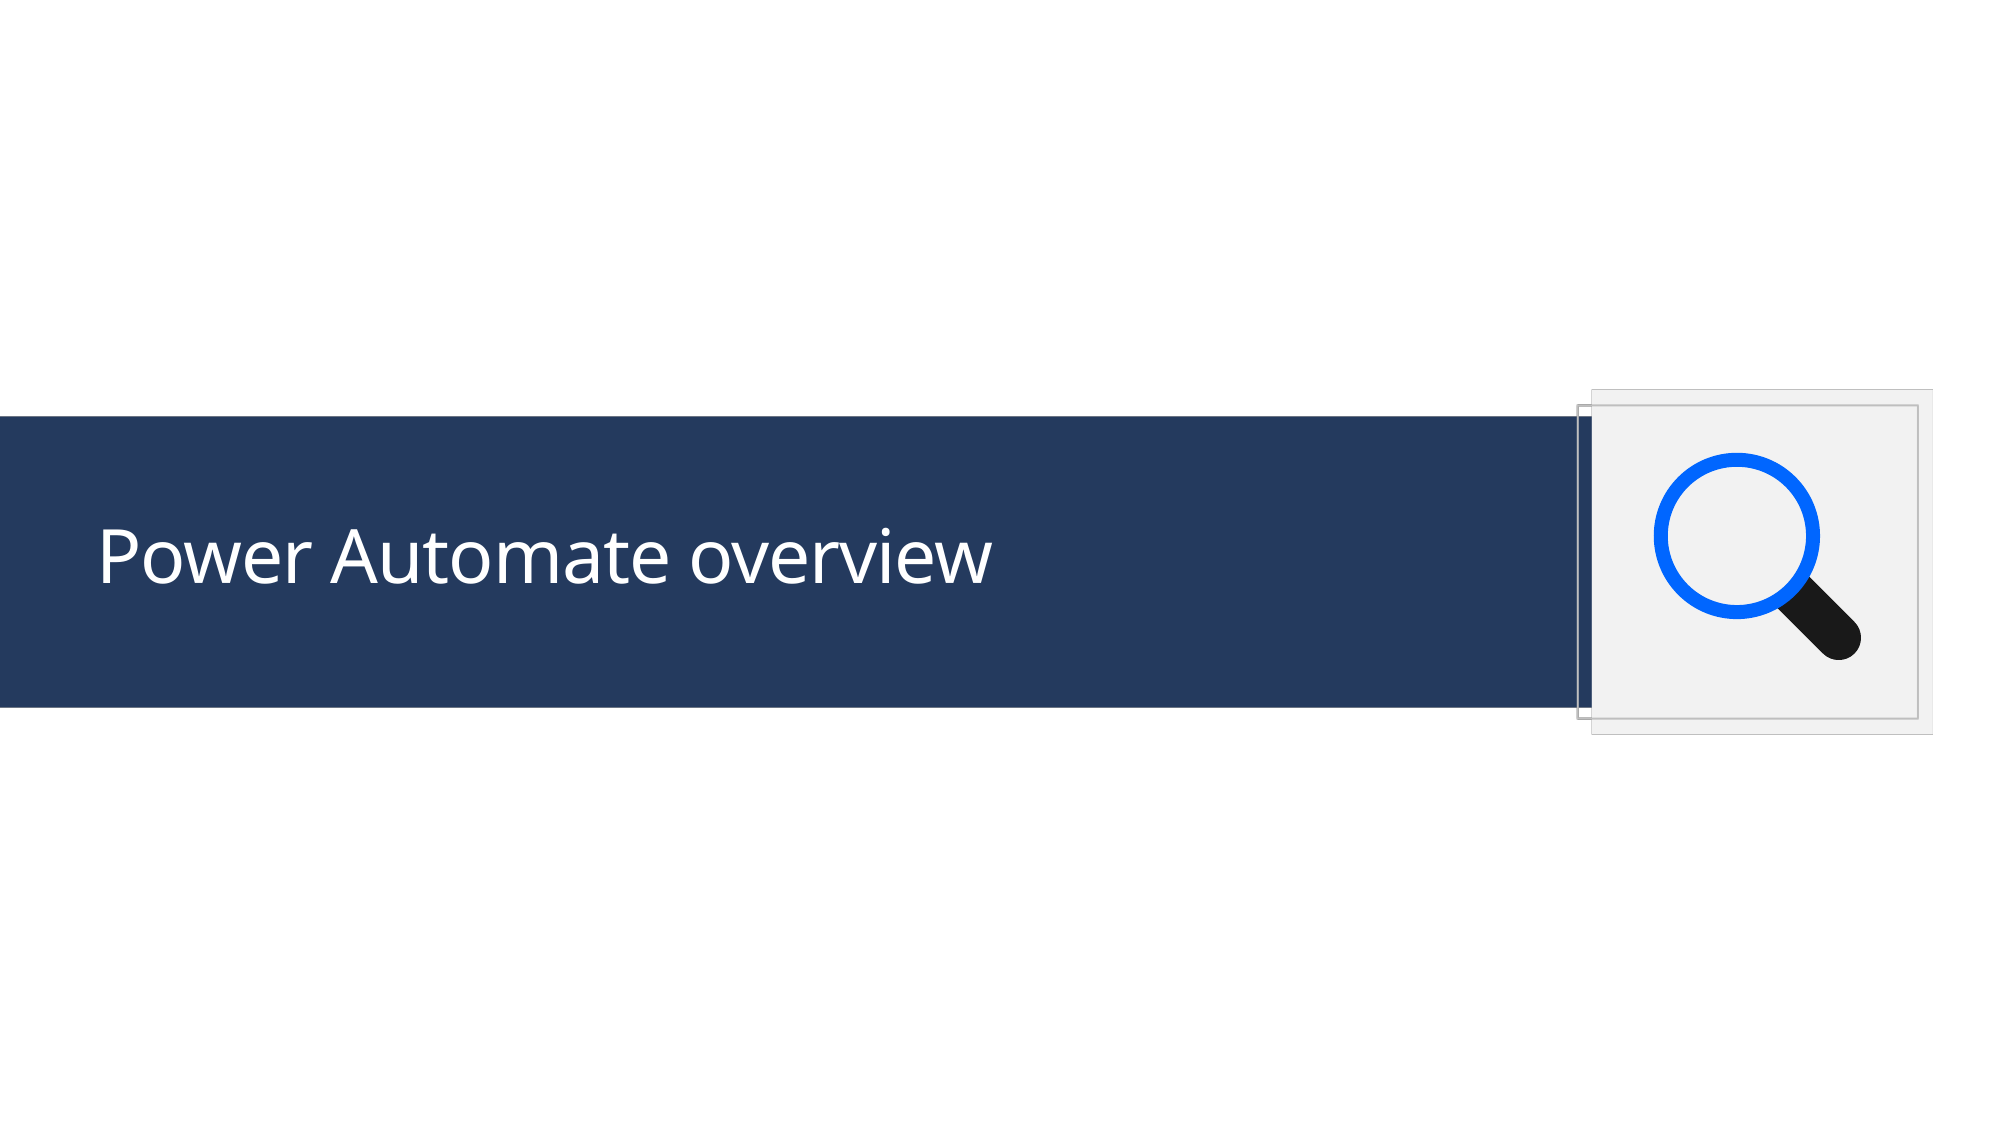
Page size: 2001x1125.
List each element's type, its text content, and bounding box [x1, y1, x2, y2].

picture [0, 0, 2001, 1125]
title Power Automate overview [96, 518, 1491, 600]
